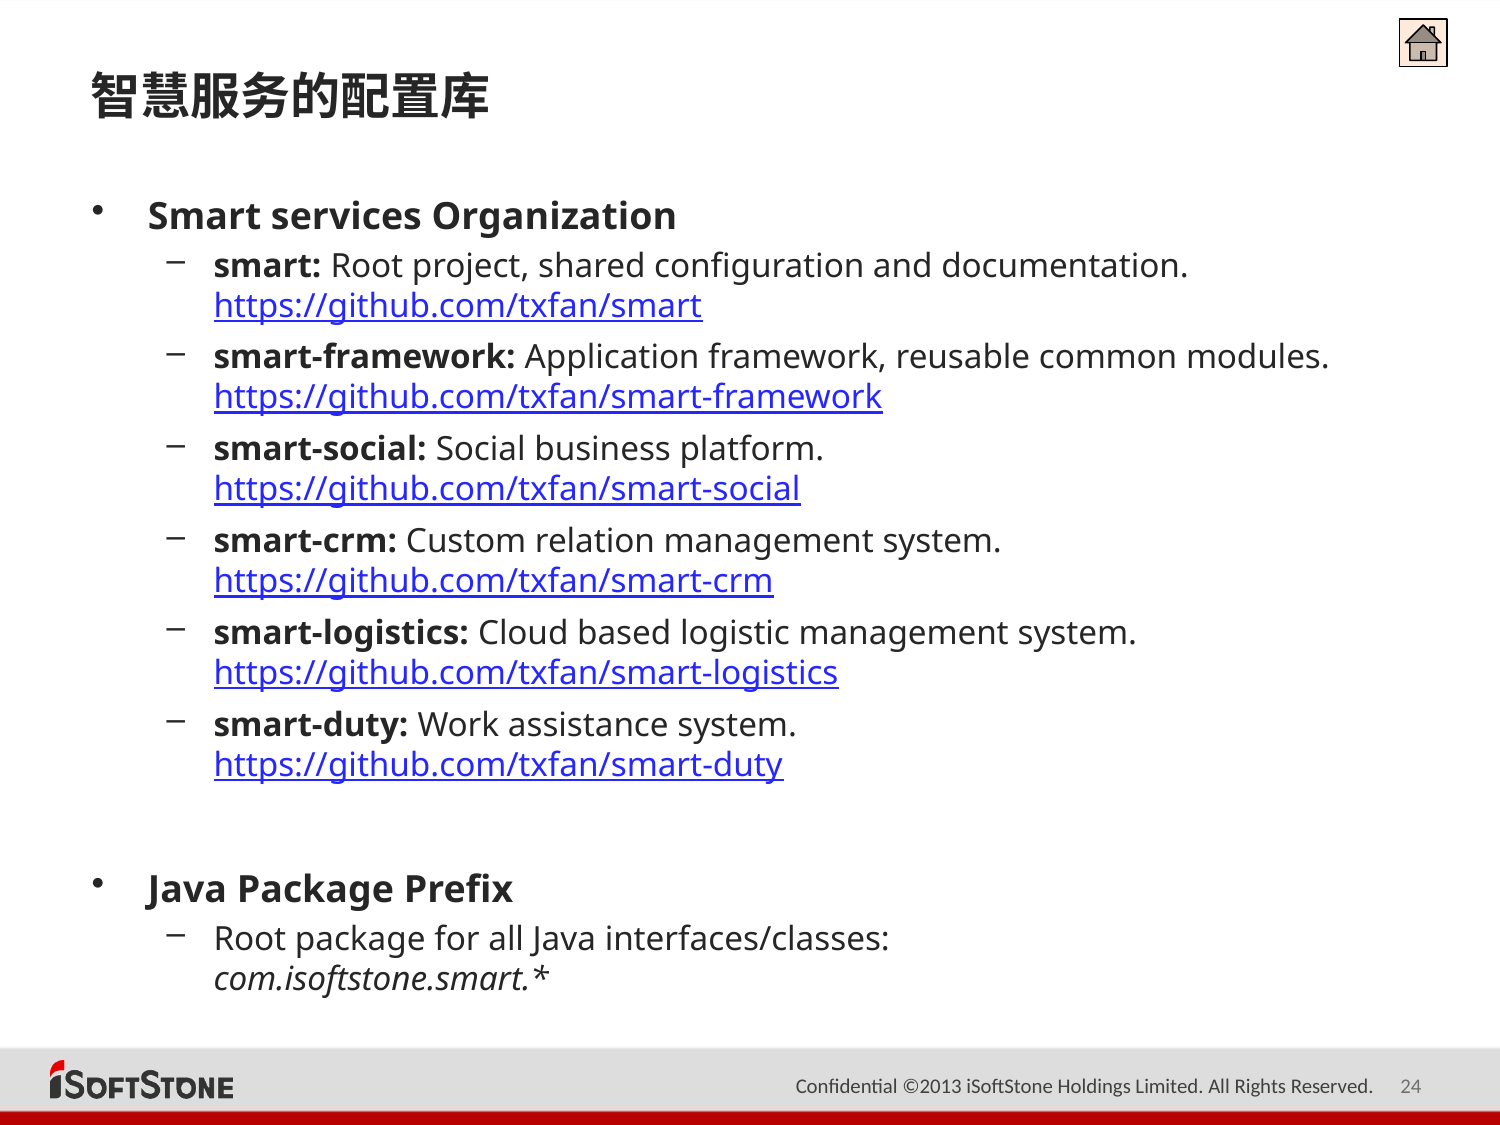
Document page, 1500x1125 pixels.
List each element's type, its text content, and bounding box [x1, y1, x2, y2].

list Smart services Organization smart: Root project, shared configuration and documentation. https://github.com/txfan/smart smart-framework: Application framework, reusable common modules. https://github.com/txfan/smart-framework smart-social: Social business platform. https://github.com/txfan/smart-social smart-crm: Custom relation management system. https://github.com/txfan/smart-crm smart-logistics: Cloud based logistic management system. https://github.com/txfan/smart-logistics smart-duty: Work assistance system. https://github.com/txfan/smart-duty Java Package Prefix Root package for all Java interfaces/classes: com.isoftstone.smart.* [76, 184, 1424, 1012]
picture [0, 0, 1500, 1125]
slide_number 24 [1186, 1064, 1437, 1125]
title 智慧服务的配置库 [74, 44, 1426, 145]
text_box [1399, 19, 1447, 67]
